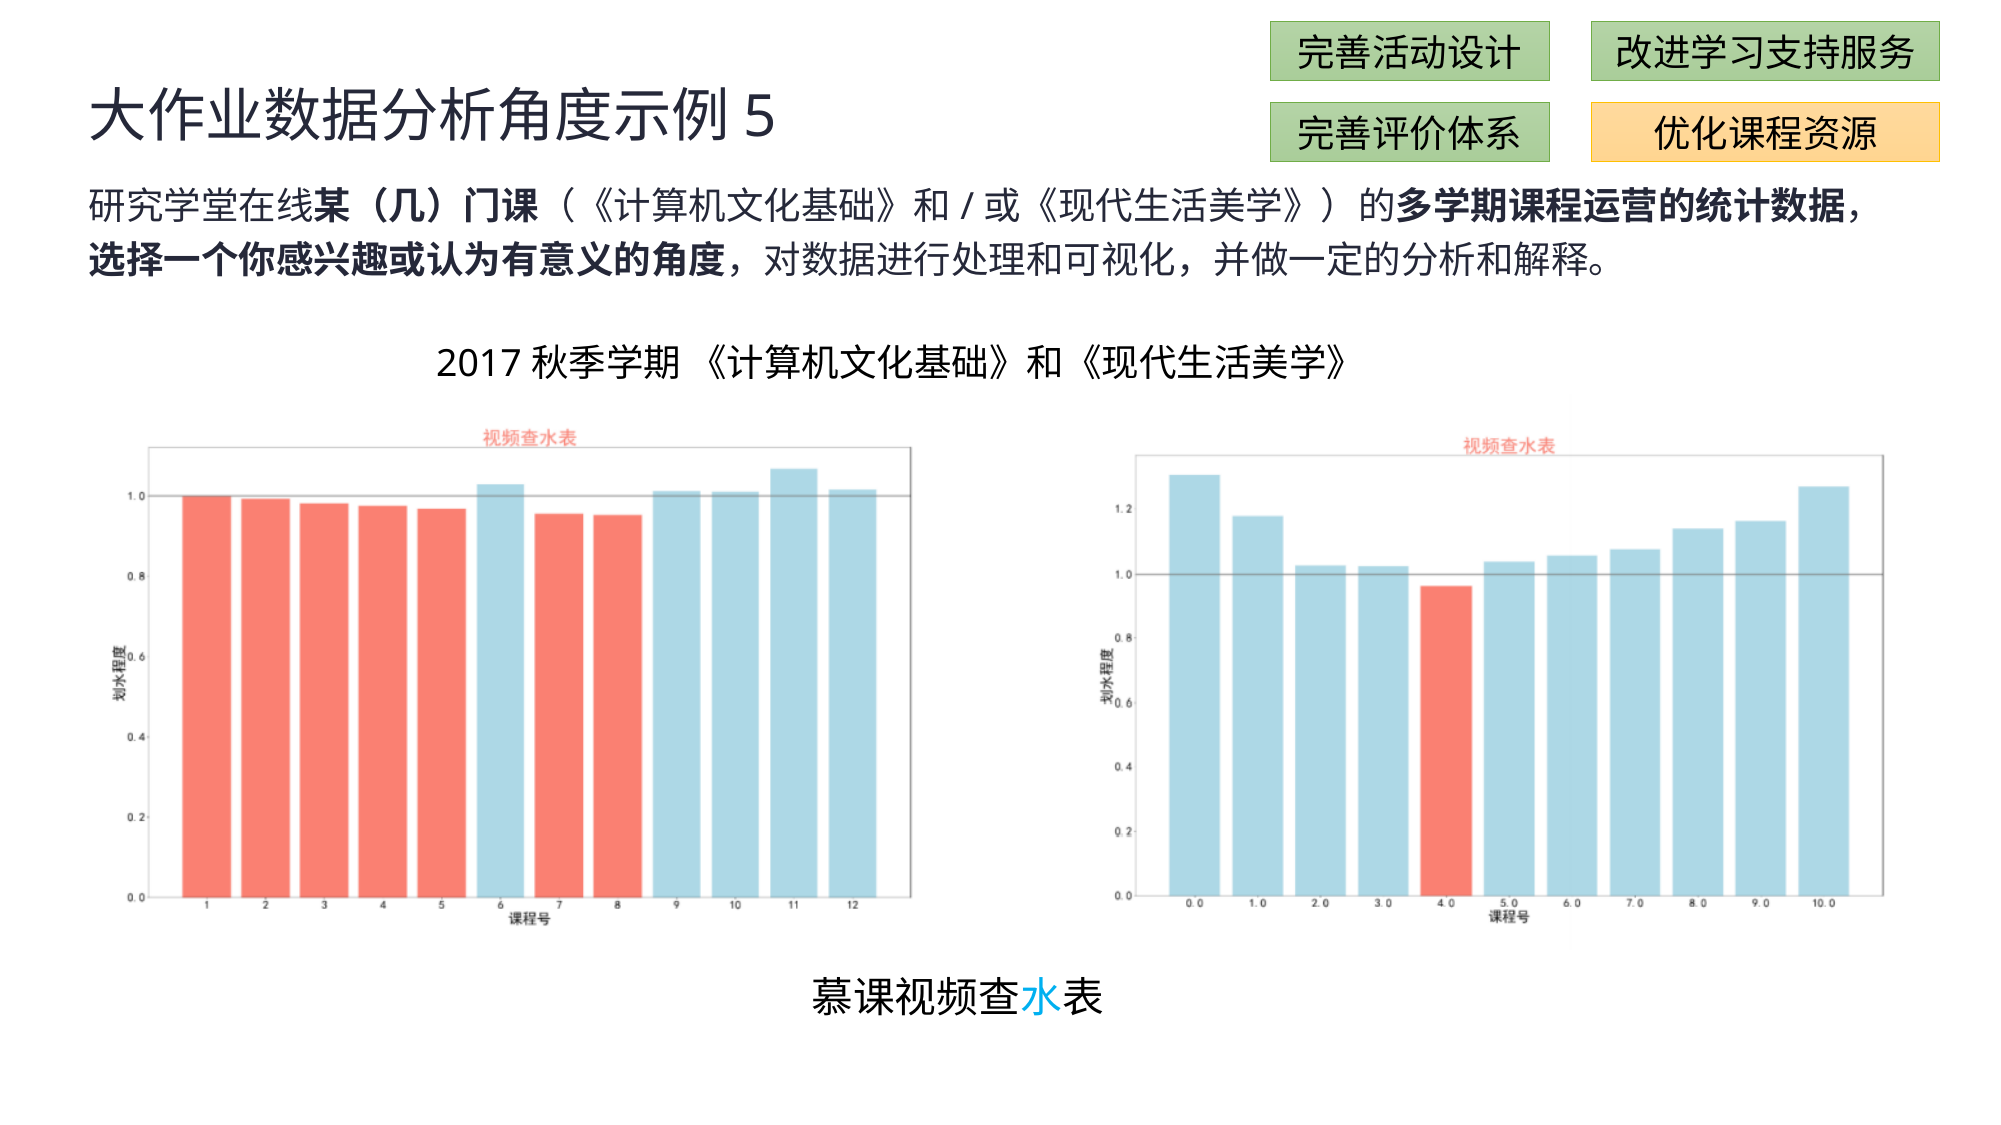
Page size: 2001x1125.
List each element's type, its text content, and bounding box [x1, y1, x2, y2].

text_box 2017秋季学期 《计算机文化基础》和《现代生活美学》 [421, 331, 1380, 391]
text_box 慕课视频查水表 [796, 963, 1119, 1028]
text_box 改进学习支持服务 [1591, 21, 1940, 81]
text_box 完善活动设计 [1270, 21, 1550, 81]
picture [84, 407, 955, 945]
text_box 完善评价体系 [1270, 102, 1550, 162]
picture [1071, 394, 1916, 950]
text_box 大作业数据分析角度示例5 研究学堂在线某（几）门课（《计算机文化基础》和/或《现代生活美学》）的多学期课程运营的统计数据，选择一个你感兴趣或认为有意义的角度，对数据进行处理和可视化，并做一定的分析和解释。 [74, 56, 1872, 289]
text_box 优化课程资源 [1591, 102, 1940, 162]
